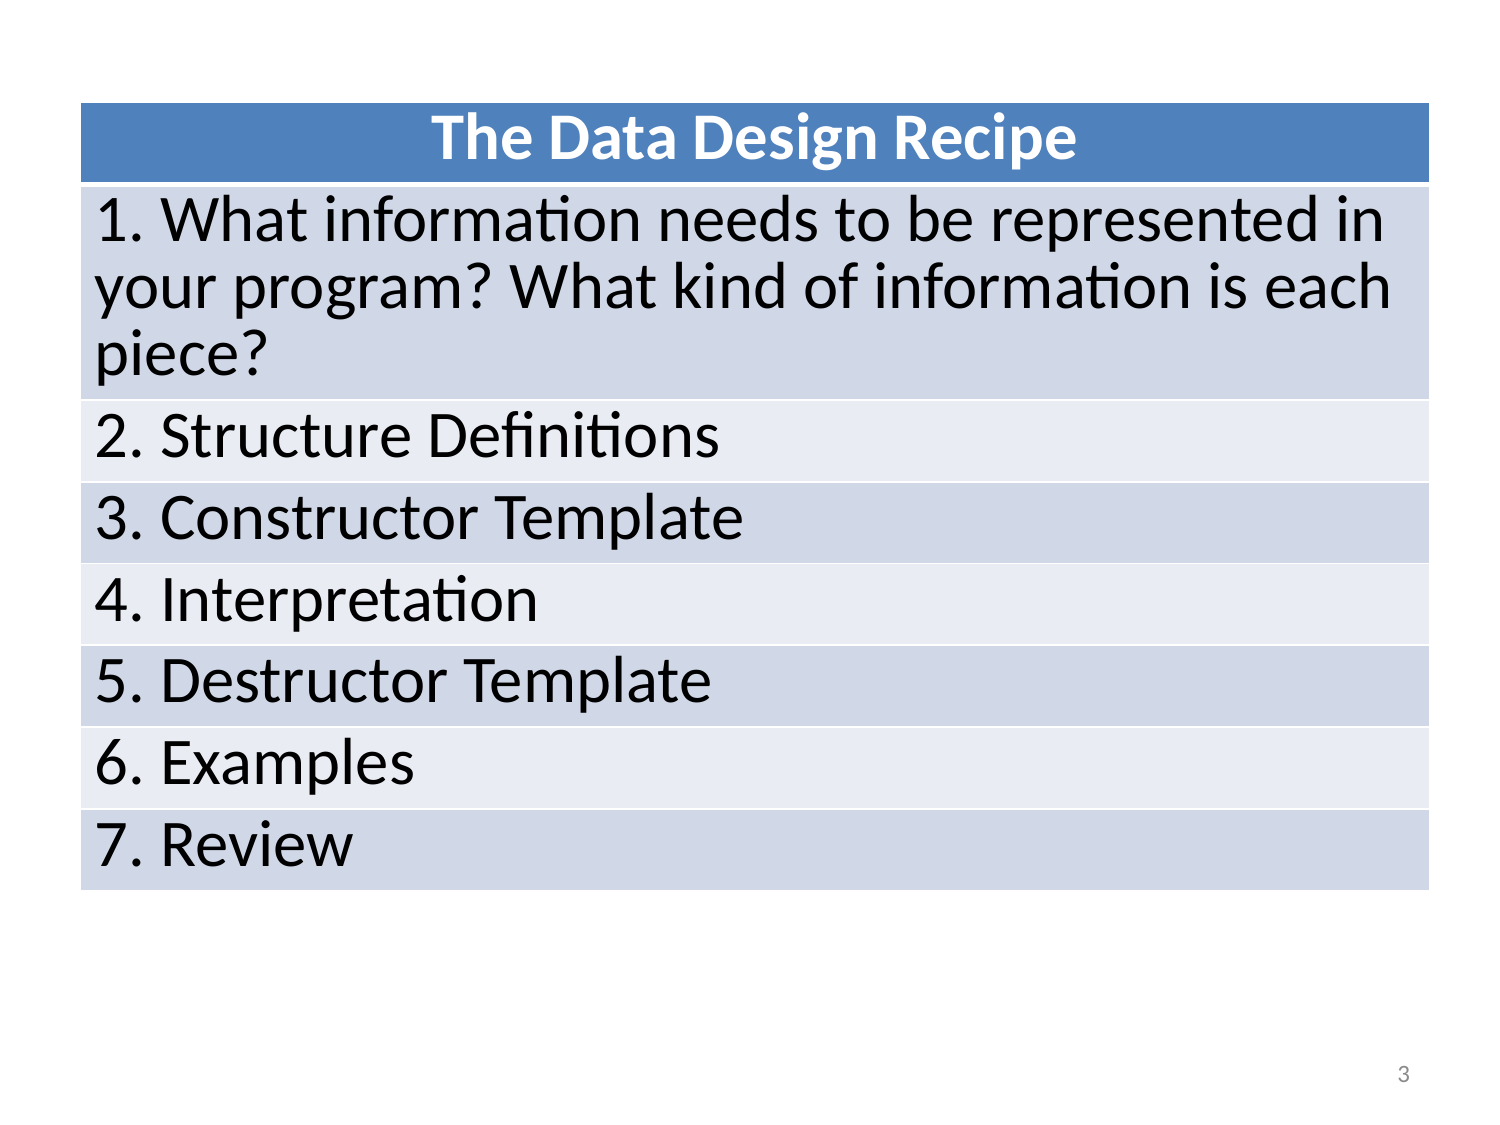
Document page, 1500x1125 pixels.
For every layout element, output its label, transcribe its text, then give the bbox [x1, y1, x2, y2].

table_cell 5. Destructor Template [81, 646, 1429, 726]
table_cell 2. Structure Definitions [81, 401, 1429, 481]
table_cell 3. Constructor Template [81, 483, 1429, 563]
table_header The Data Design Recipe [81, 103, 1429, 182]
slide_number 3 [1074, 1042, 1425, 1103]
table_cell 6. Examples [81, 728, 1429, 808]
table_cell 1. What information needs to be represented in your program? What kind of information is each piece? [81, 187, 1429, 399]
table_cell 7. Review [81, 810, 1429, 890]
table_cell 4. Interpretation [81, 564, 1429, 644]
